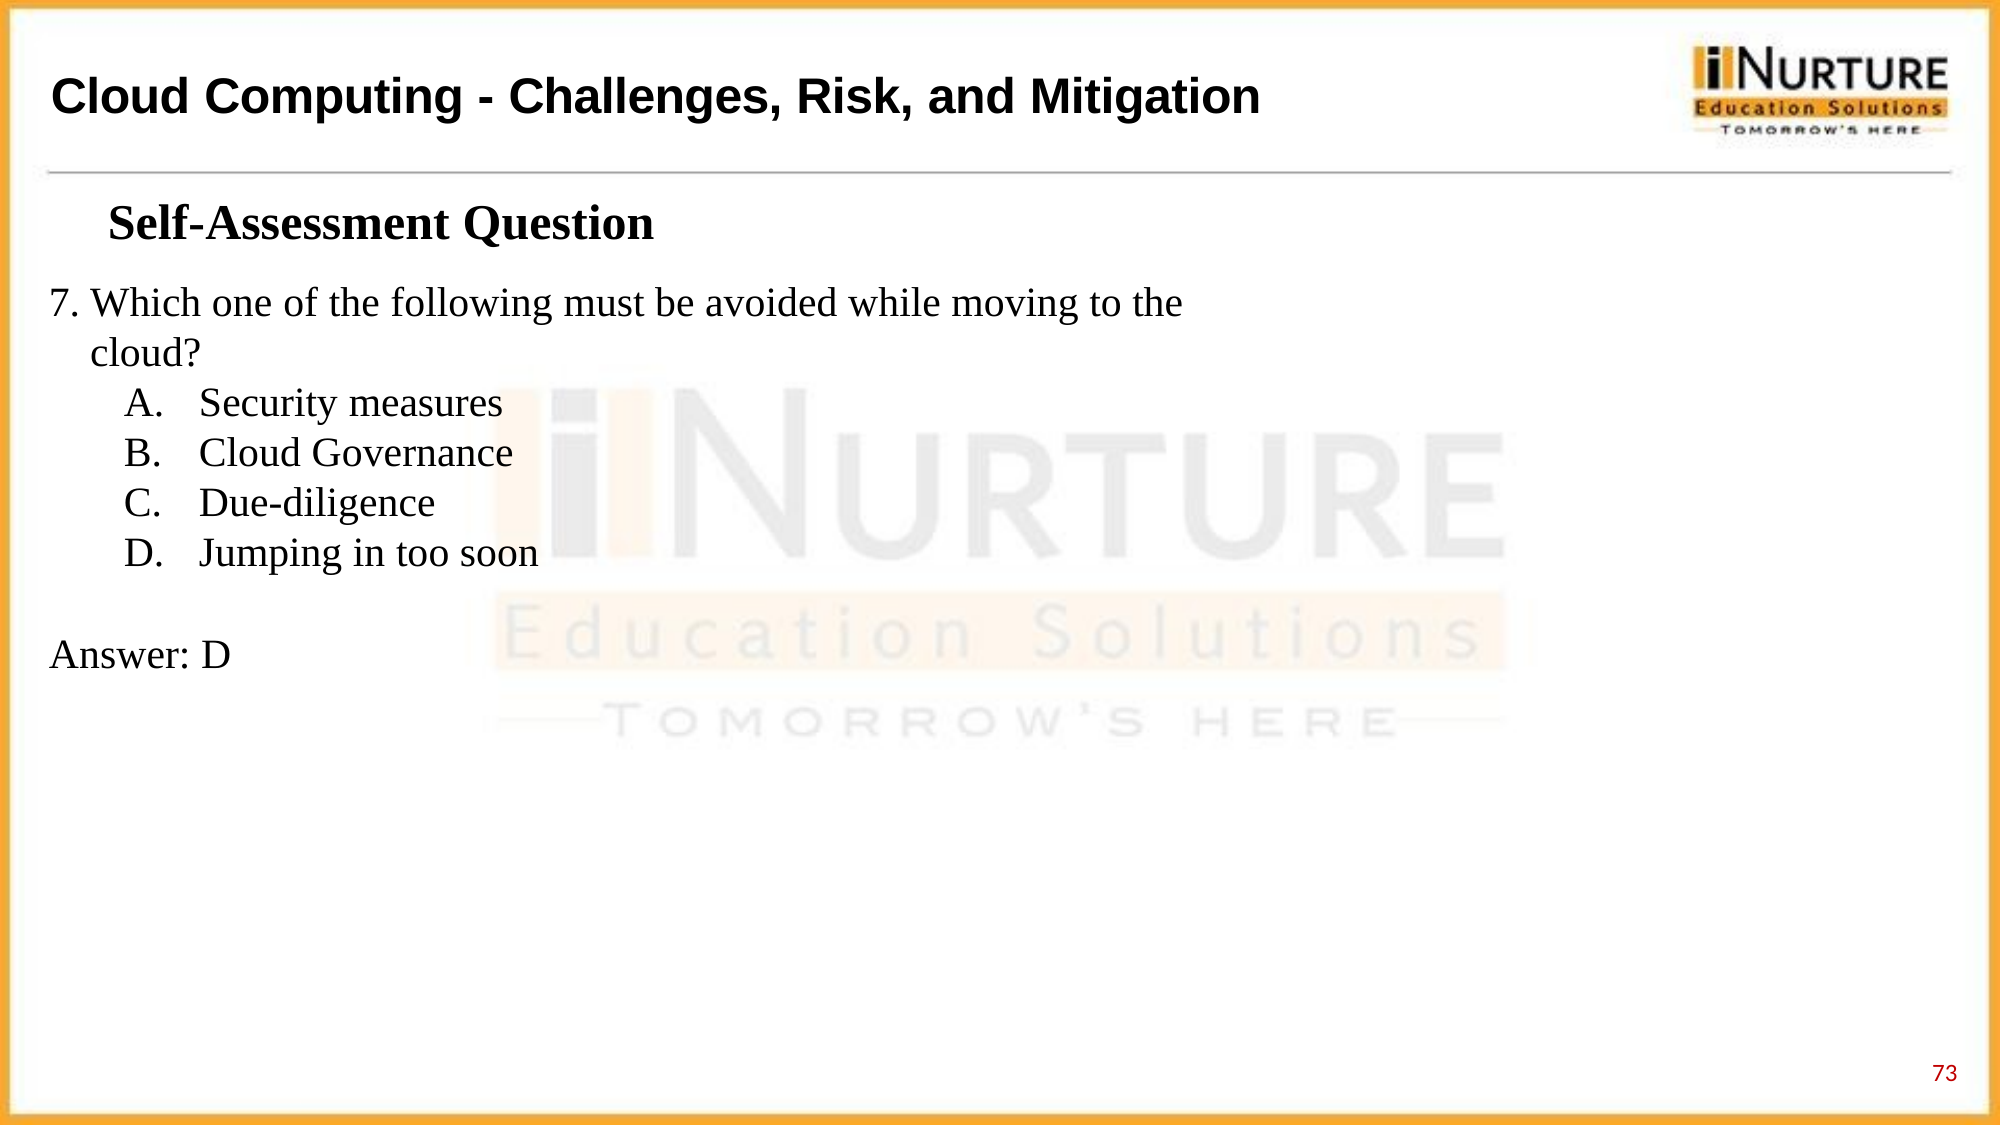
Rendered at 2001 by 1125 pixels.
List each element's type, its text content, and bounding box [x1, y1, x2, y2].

title Cloud Computing - Challenges, Risk, and Mitigation [48, 61, 1262, 251]
picture [0, 0, 2000, 1125]
text_box Self-Assessment Question Which one of the following must be avoided while moving to the cloud? Security measures Cloud Governance Due-diligence Jumping in too soon Answer: D [46, 157, 1301, 678]
slide_number 59 [1925, 1060, 1964, 1125]
